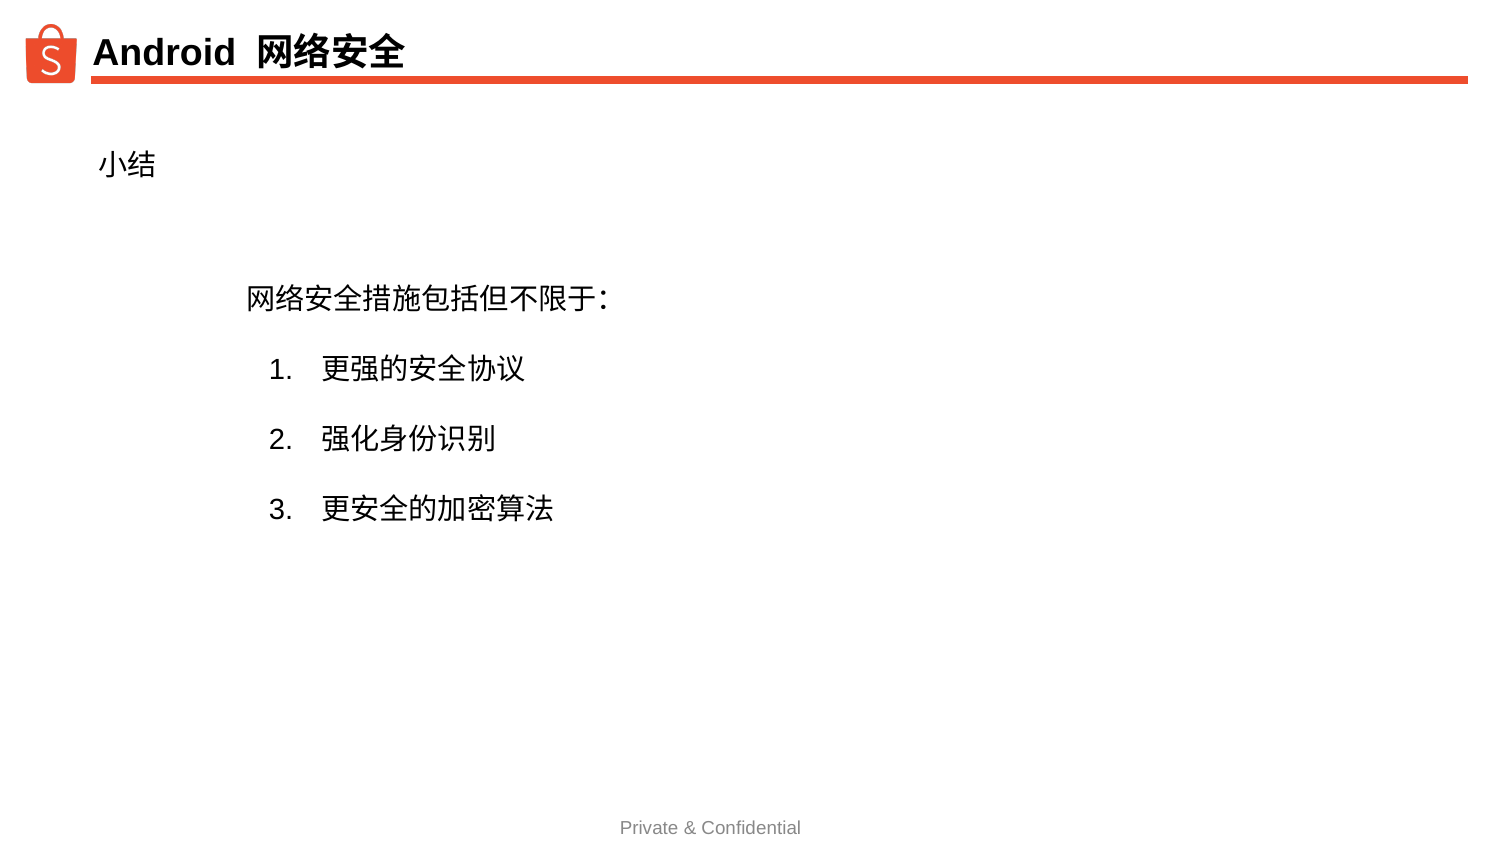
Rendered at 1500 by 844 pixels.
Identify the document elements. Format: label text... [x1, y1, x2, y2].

text_box 网络安全措施包括但不限于： 更强的安全协议 强化身份识别 更安全的加密算法 [231, 265, 1392, 575]
text_box 小结 [83, 131, 923, 197]
text_box Private & Confidential [462, 809, 958, 844]
text_box Android 网络安全 [84, 10, 1406, 82]
picture [25, 24, 81, 86]
